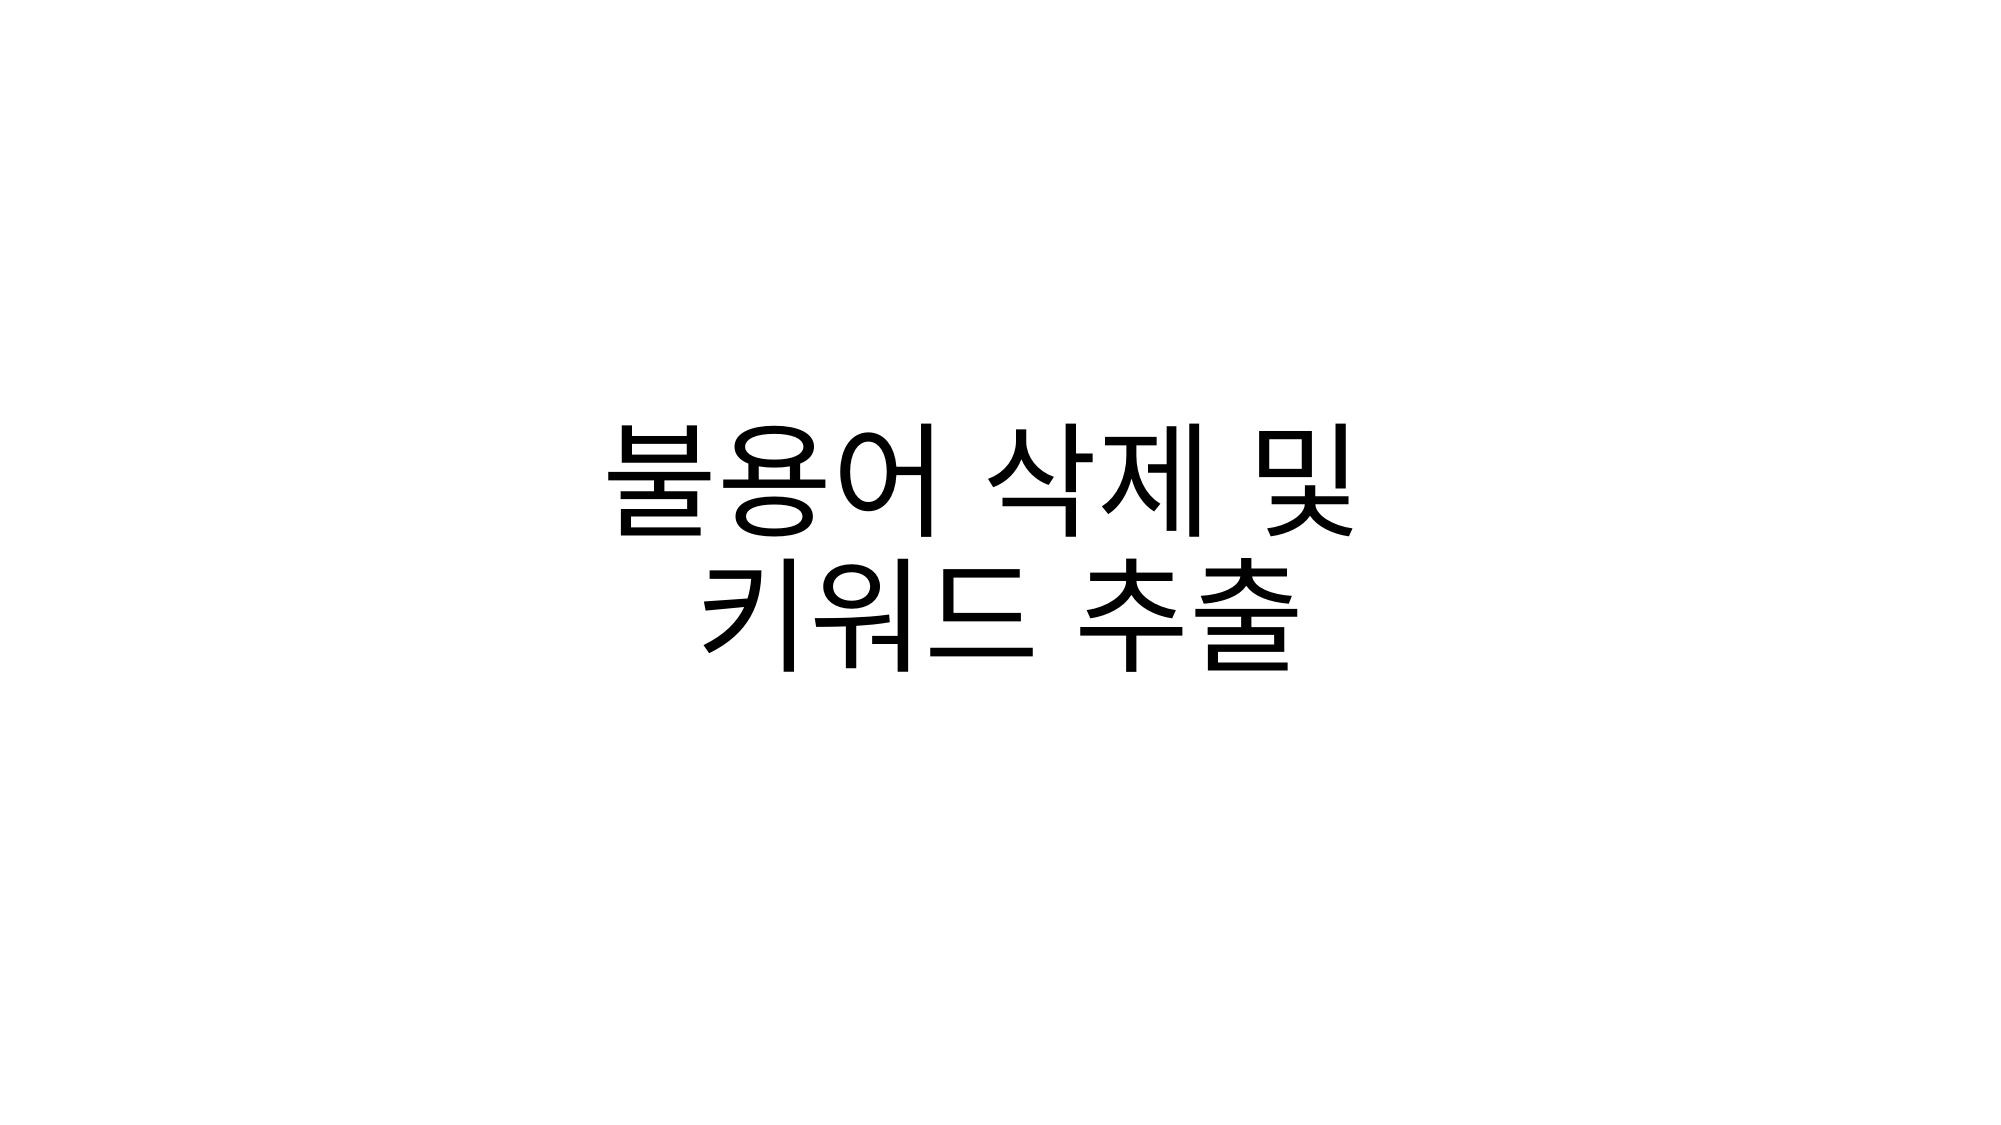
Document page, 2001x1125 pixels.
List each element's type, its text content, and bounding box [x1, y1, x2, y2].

title 불용어 삭제 및 키워드 추출 [249, 305, 1750, 697]
